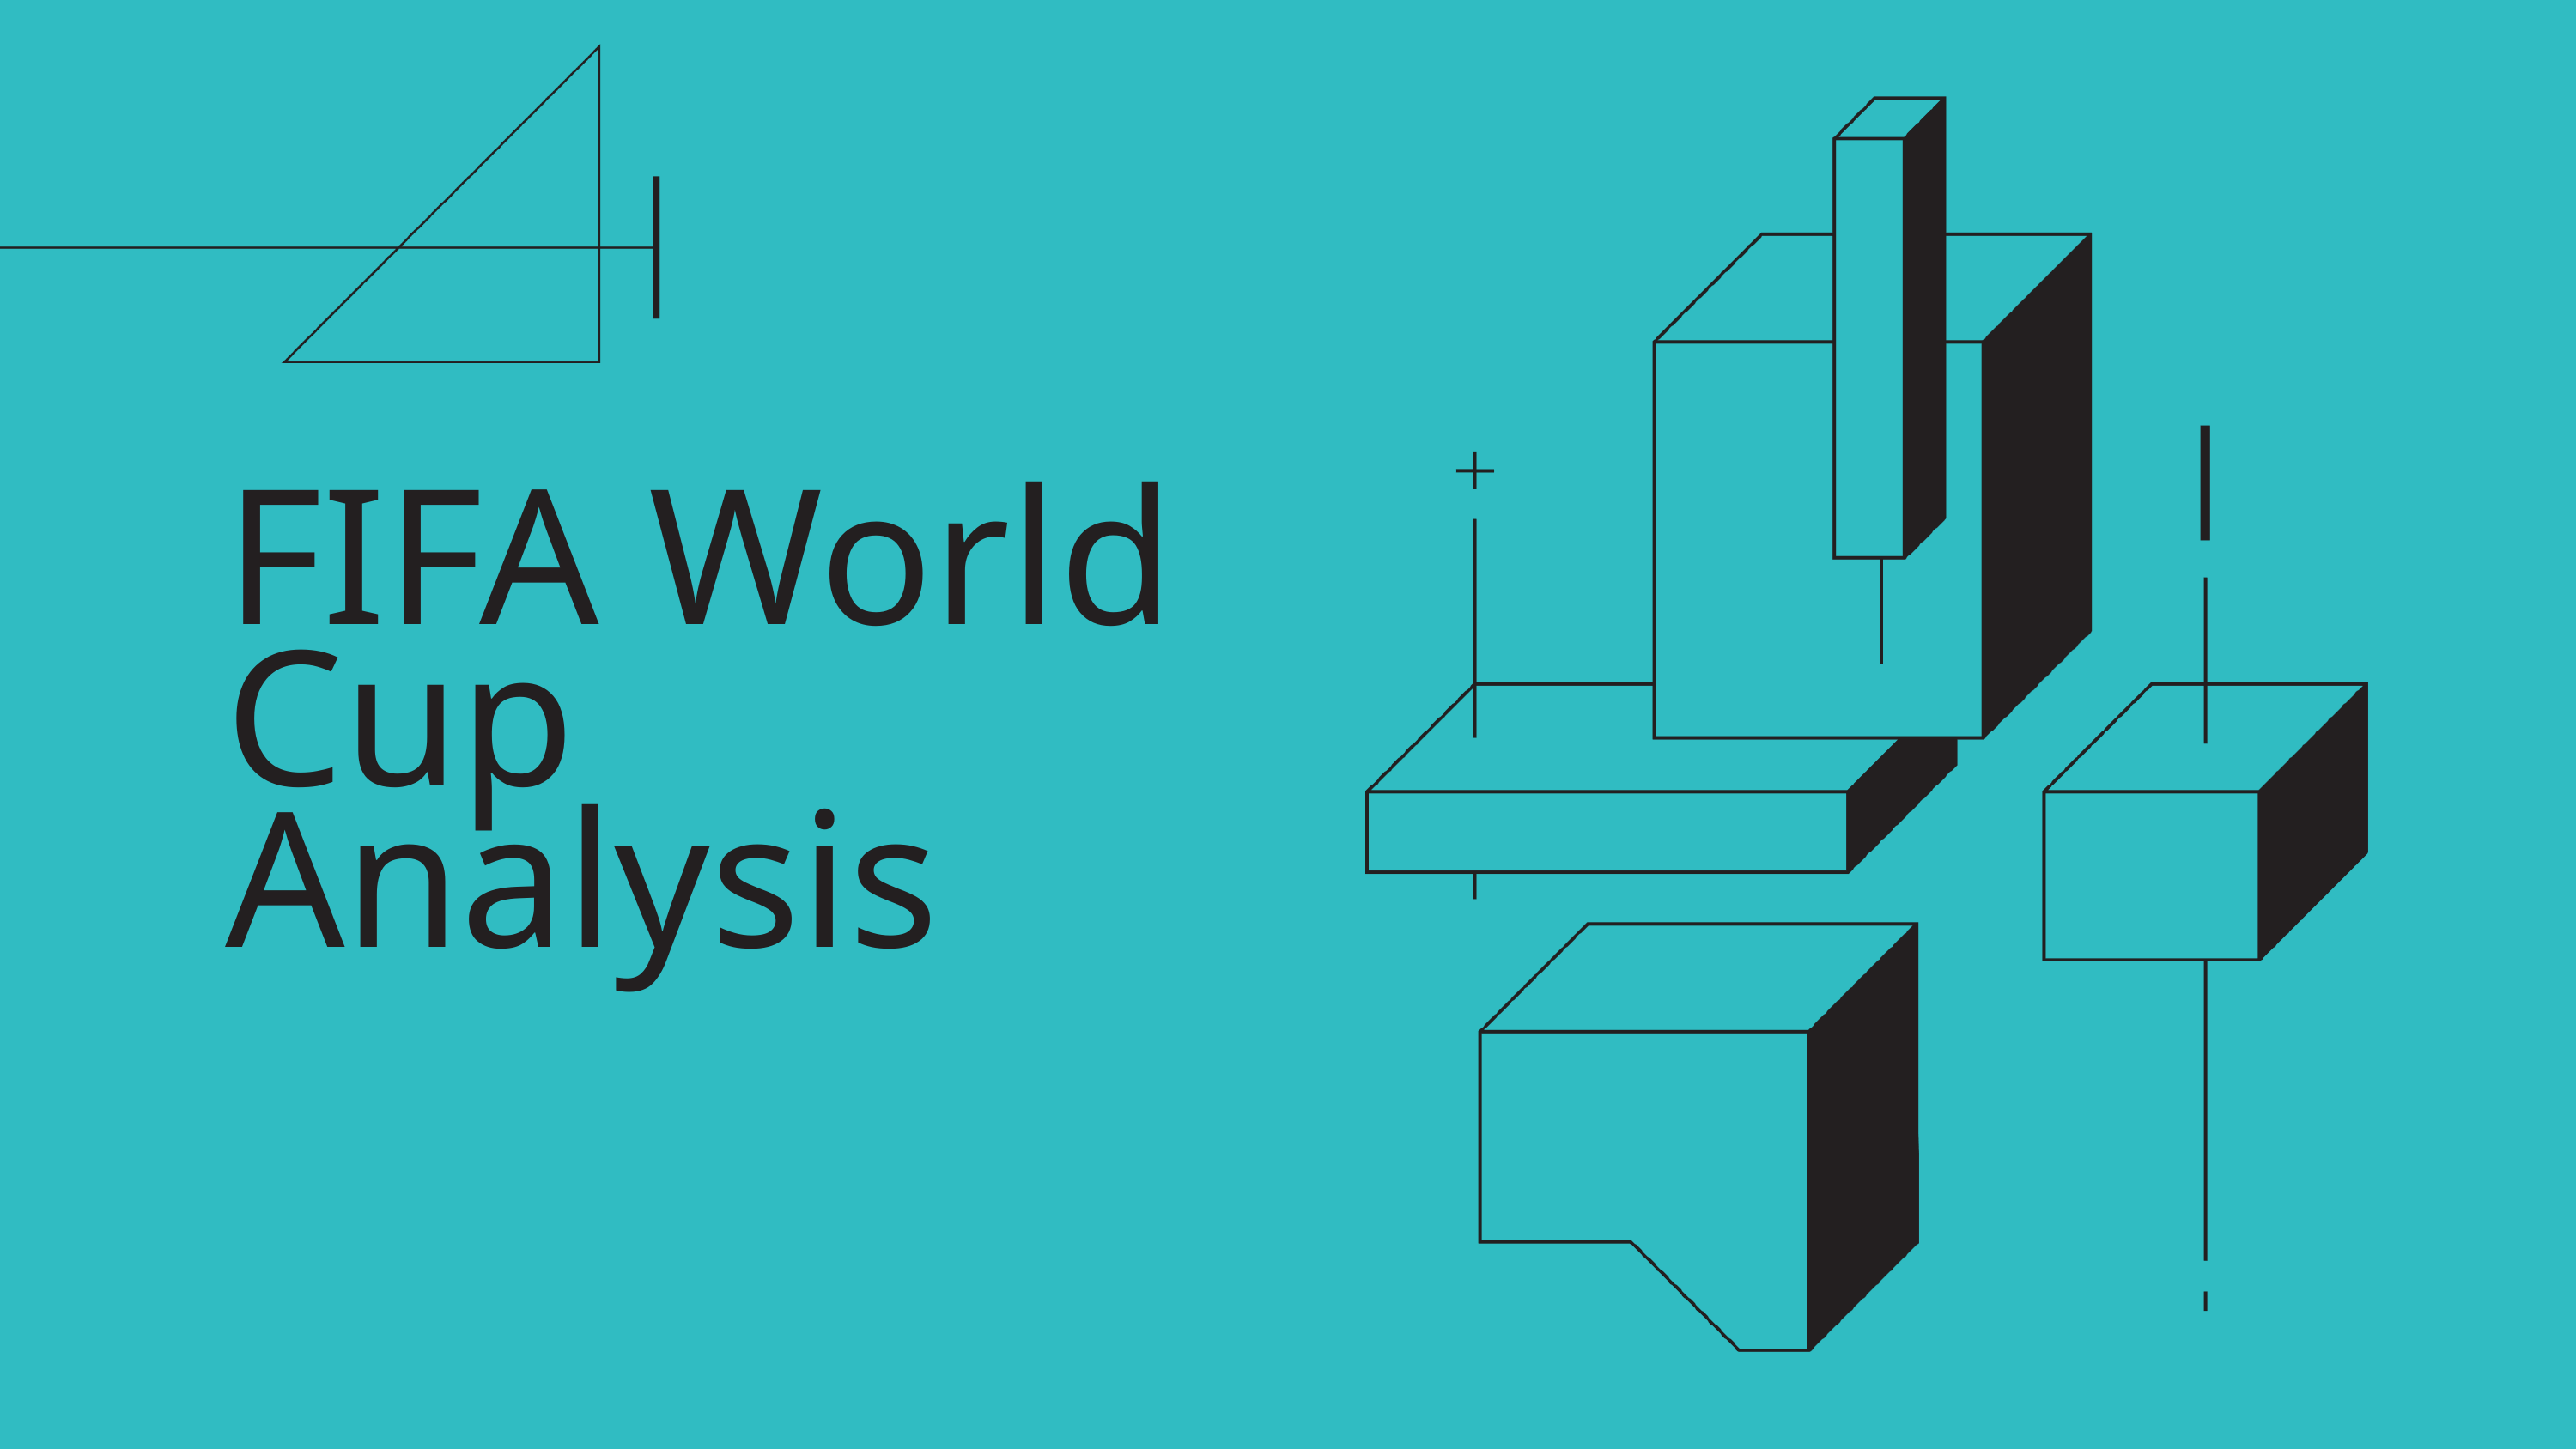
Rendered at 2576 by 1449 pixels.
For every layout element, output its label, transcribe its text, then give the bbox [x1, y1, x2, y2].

picture [0, 44, 660, 363]
text_box FIFA World Cup Analysis [225, 500, 1271, 985]
picture [1365, 96, 2368, 1352]
